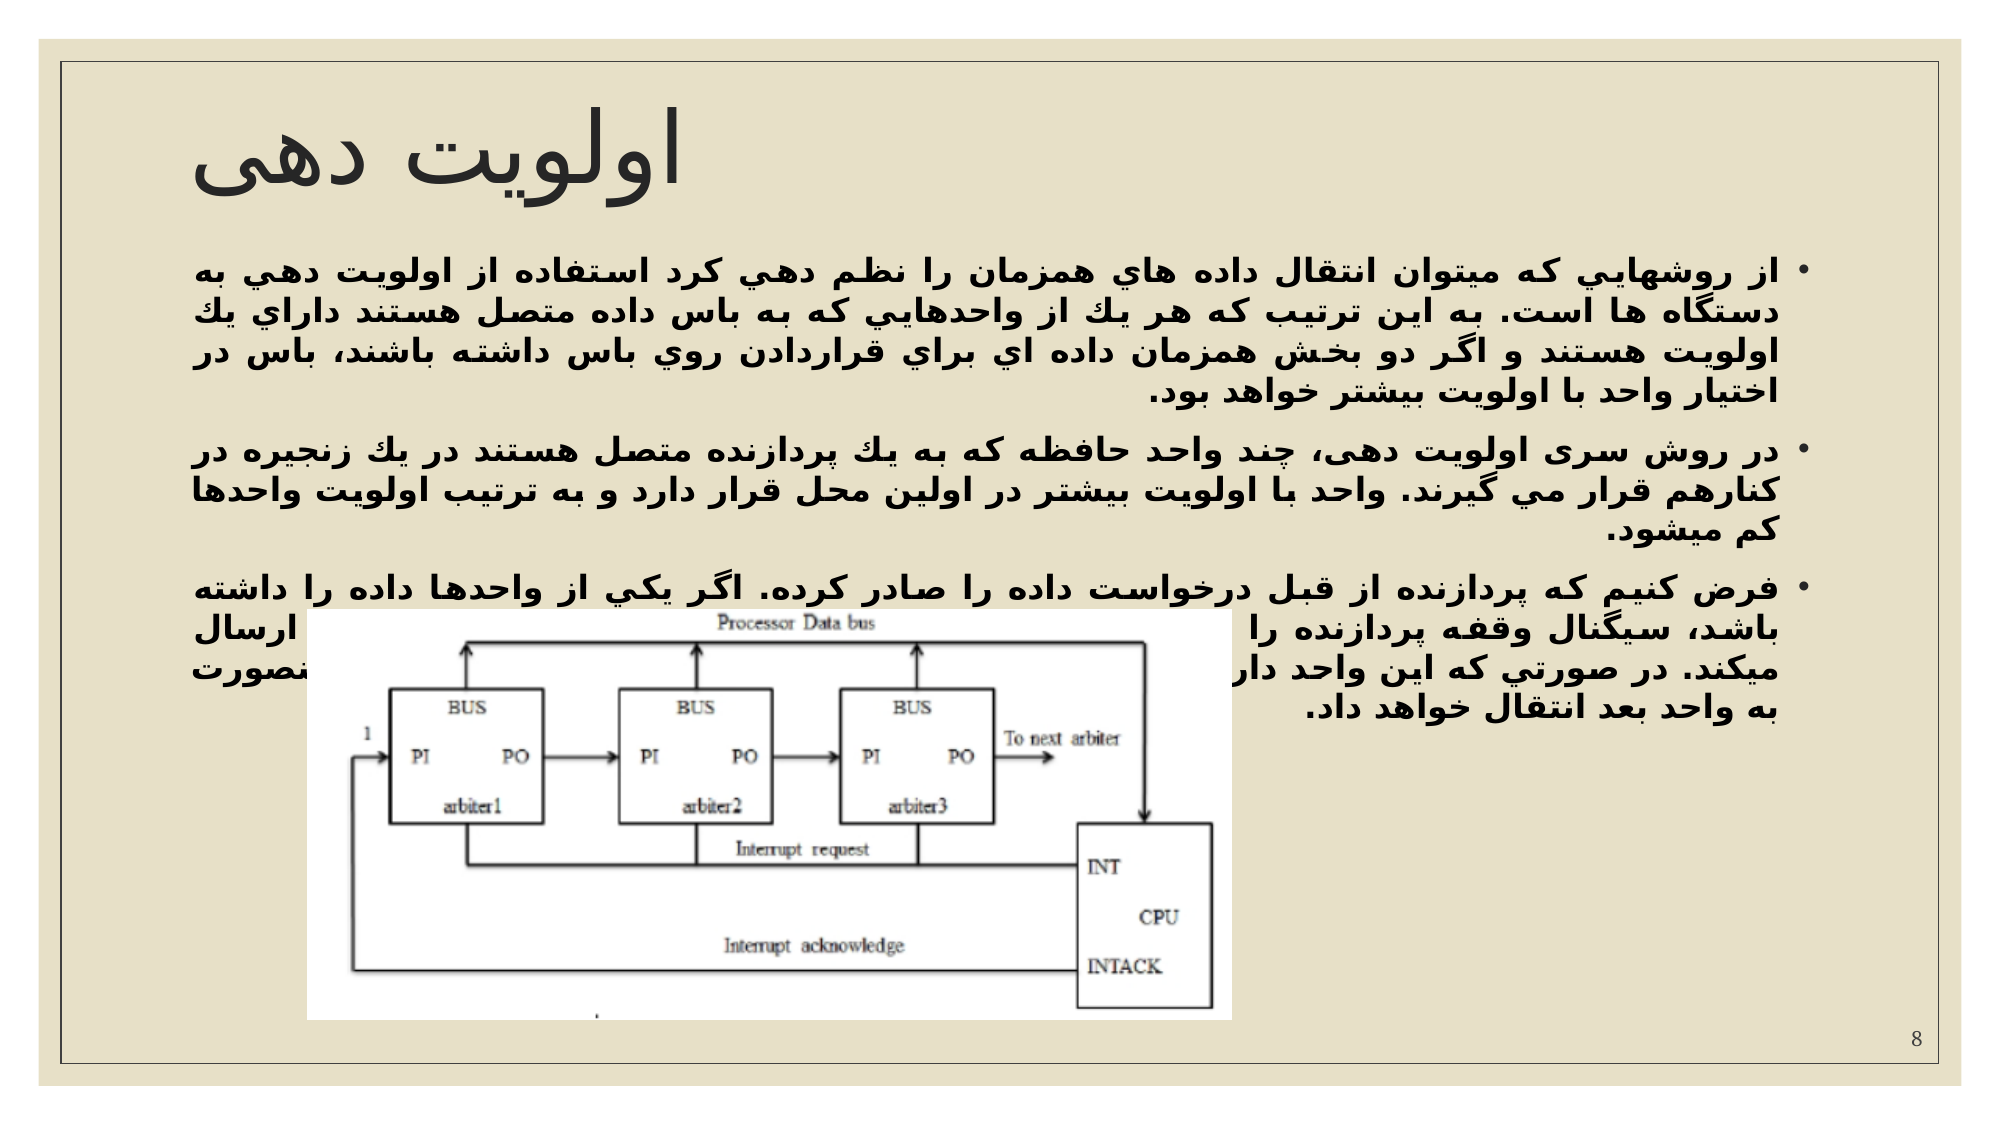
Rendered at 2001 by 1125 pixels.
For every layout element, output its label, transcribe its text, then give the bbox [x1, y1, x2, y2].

picture [307, 609, 1232, 1020]
title اولویت دهی [174, 38, 1825, 242]
slide_number 8 [1697, 1019, 1938, 1062]
list از روشهايي كه ميتوان انتقال داده هاي همزمان را نظم دهي كرد استفاده از اولويت دهي به دستگاه ها است. به اين ترتيب كه هر يك از واحدهايي كه به باس داده متصل هستند داراي يك اولويت هستند و اگر دو بخش همزمان داده اي براي قراردادن روي باس داشته باشند، باس در اختيار واحد با اولويت بيشتر خواهد بود. در روش سری اولویت دهی، چند واحد حافظه كه به يك پردازنده متصل هستند در يك زنجيره در كنارهم قرار مي گيرند. واحد با اولويت بيشتر در اولين محل قرار دارد و به ترتيب اولويت واحدها كم ميشود. فرض کنیم که پردازنده از قبل درخواست داده را صادر کرده. اگر يكي از واحدها داده را داشته باشد، سيگنال وقفه پردازنده را فعال ميكند. پردازنده پاسخ اين وقفه را به اولين واحد ارسال ميكند. در صورتي كه اين واحد داراي داده باشد آن را روي باس قرار خواهد داد و در غير اينصورت به واحد بعد انتقال خواهد داد. [174, 242, 1825, 990]
